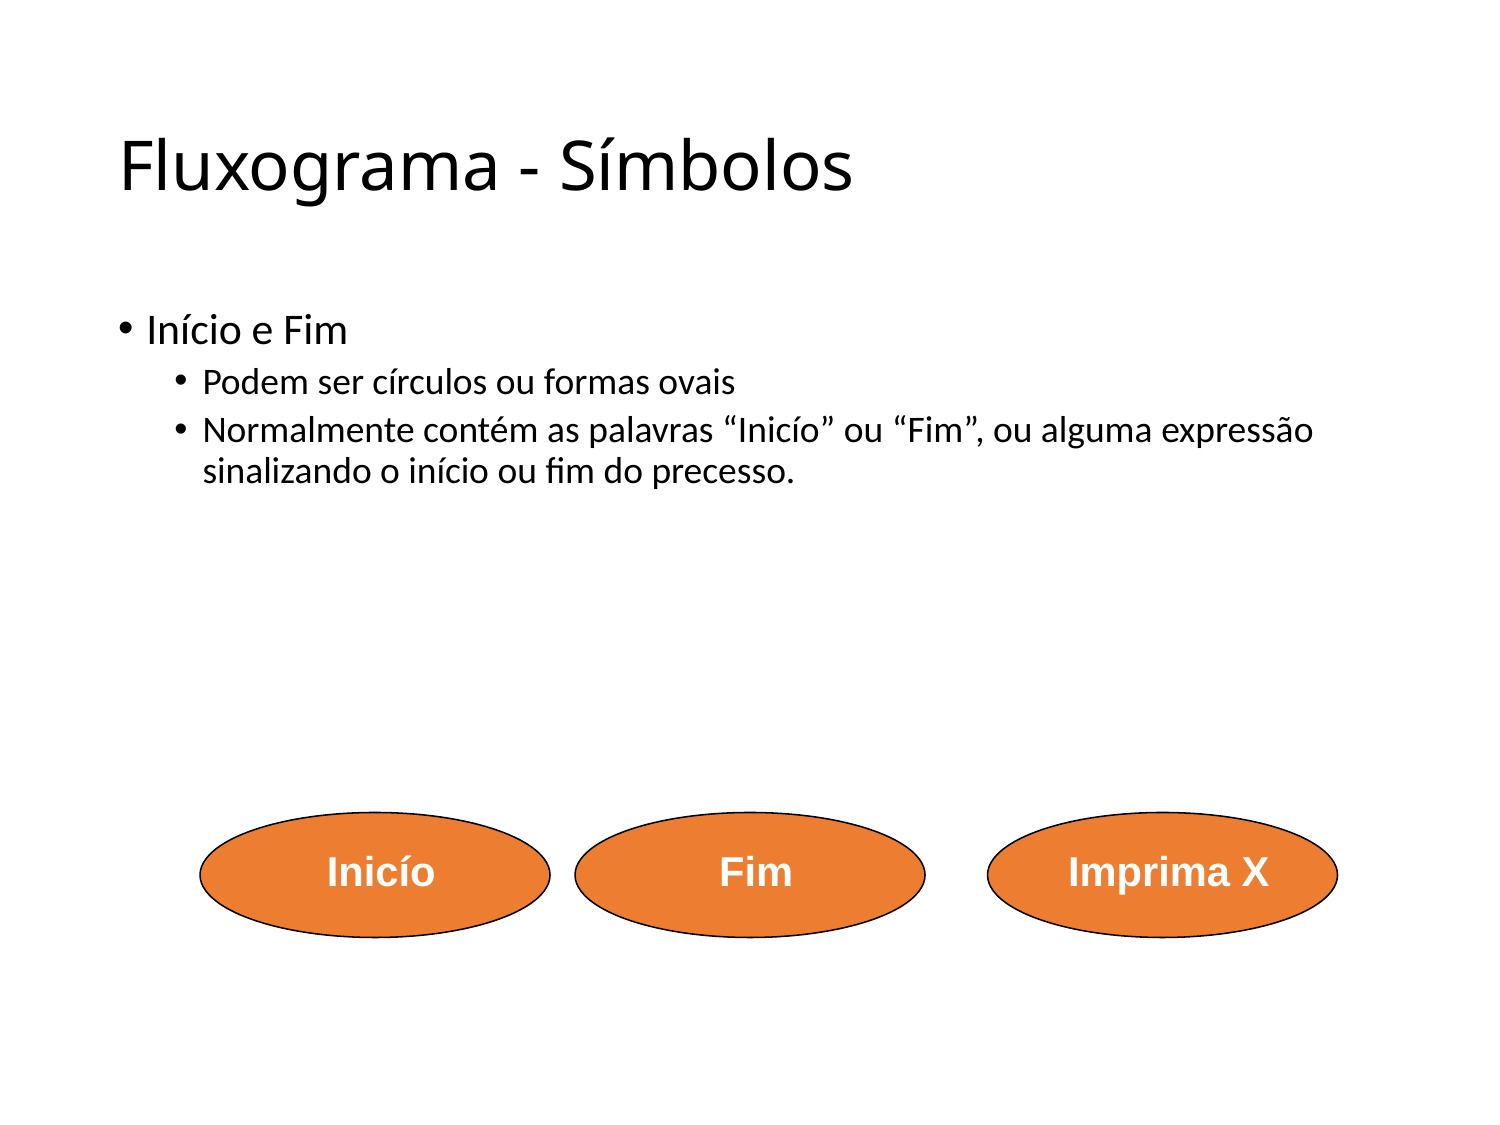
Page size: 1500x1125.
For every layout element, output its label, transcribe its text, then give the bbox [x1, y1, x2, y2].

text_box Imprima X [1024, 837, 1313, 903]
text_box Inicío [237, 837, 525, 903]
text_box [200, 812, 551, 938]
list Início e Fim Podem ser círculos ou formas ovais Normalmente contém as palavras “Inicío” ou “Fim”, ou alguma expressão sinalizando o início ou fim do precesso. [103, 299, 1397, 1014]
text_box Fim [612, 837, 900, 903]
text_box [575, 812, 926, 938]
text_box [987, 812, 1338, 938]
title Fluxograma - Símbolos [103, 59, 1397, 278]
